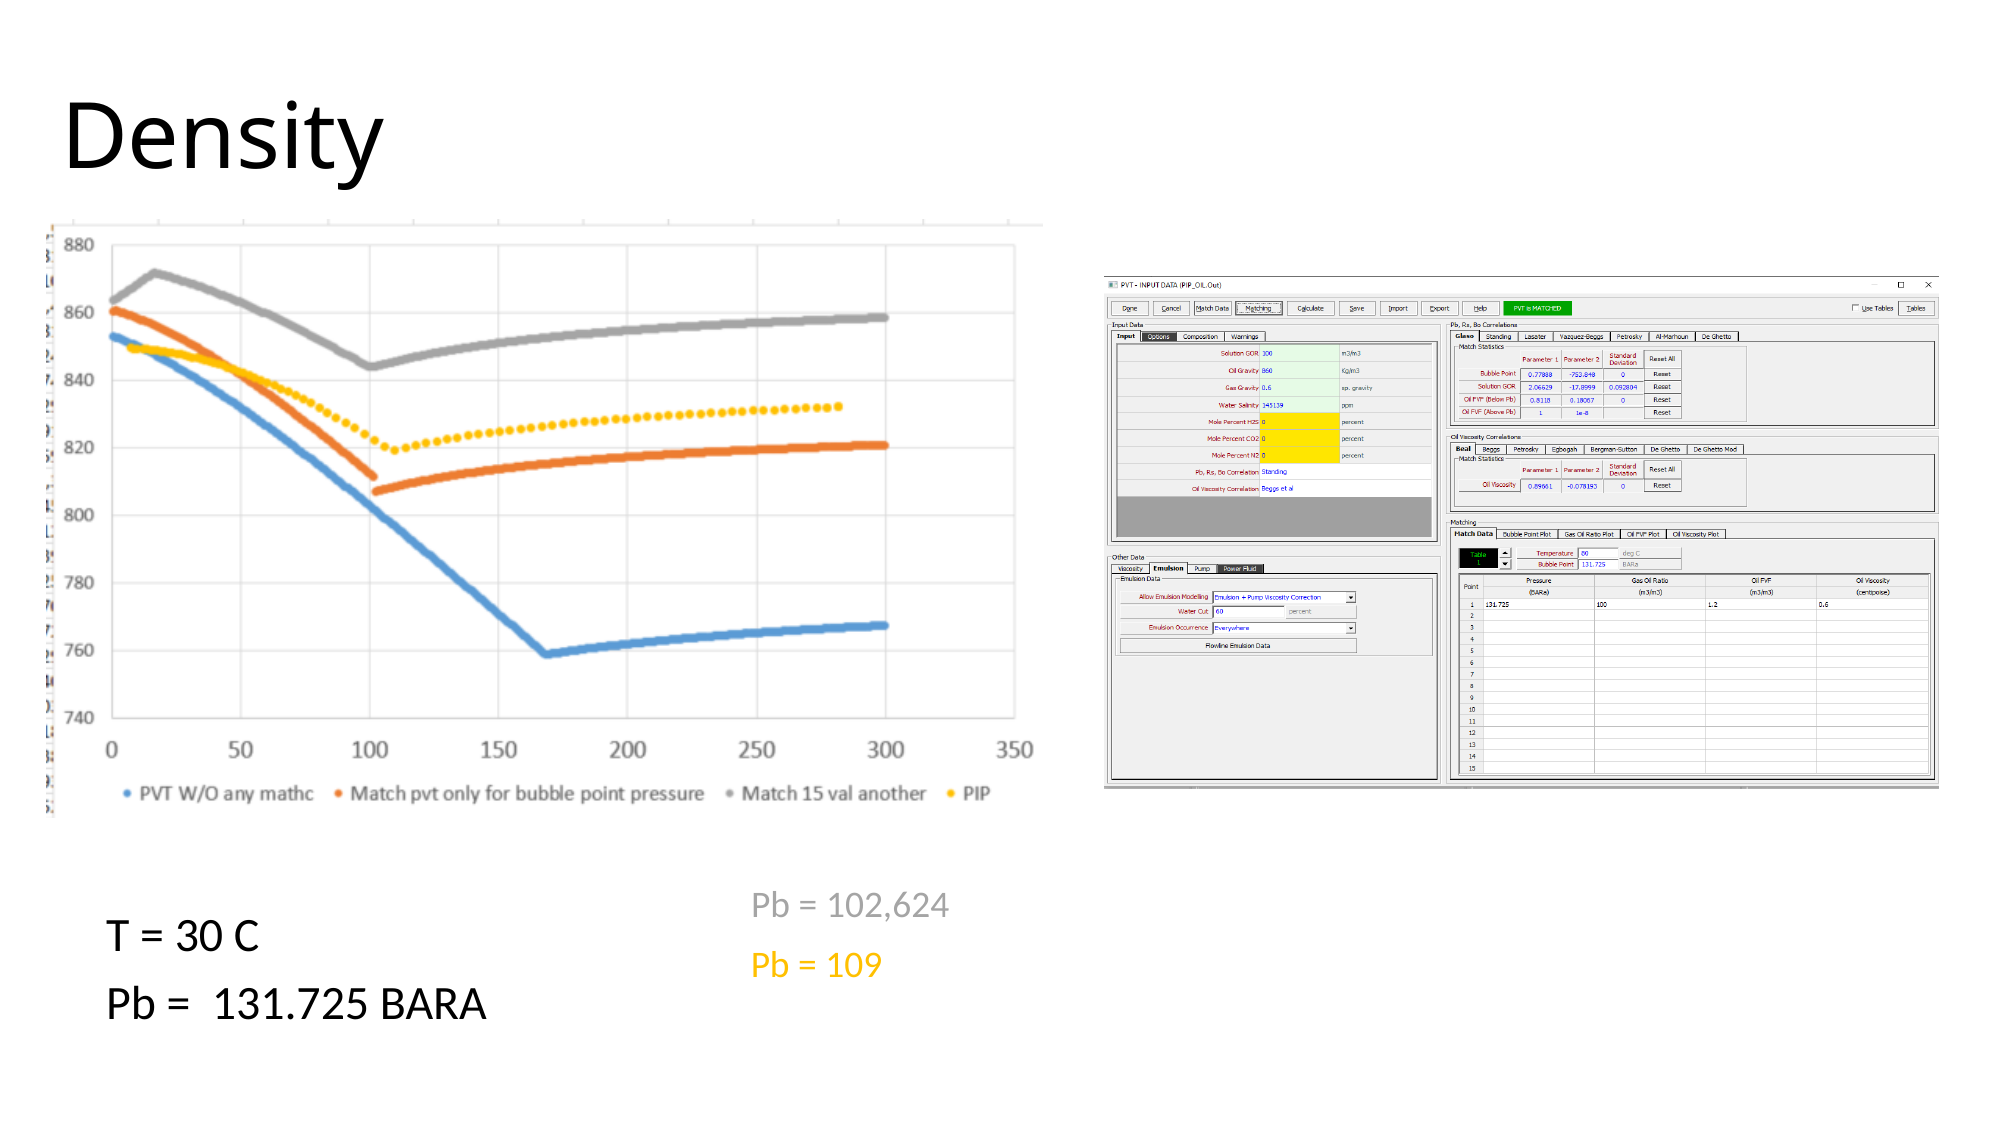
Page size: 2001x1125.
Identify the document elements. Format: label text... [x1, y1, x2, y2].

text_box Pb = 109 [736, 932, 898, 993]
text_box Pb = 102,624 [736, 872, 965, 932]
picture [1104, 276, 1939, 790]
list T = 30 C Pb = 131.725 BARA [91, 902, 527, 1040]
title Density [46, 30, 1771, 248]
picture [45, 219, 1043, 818]
